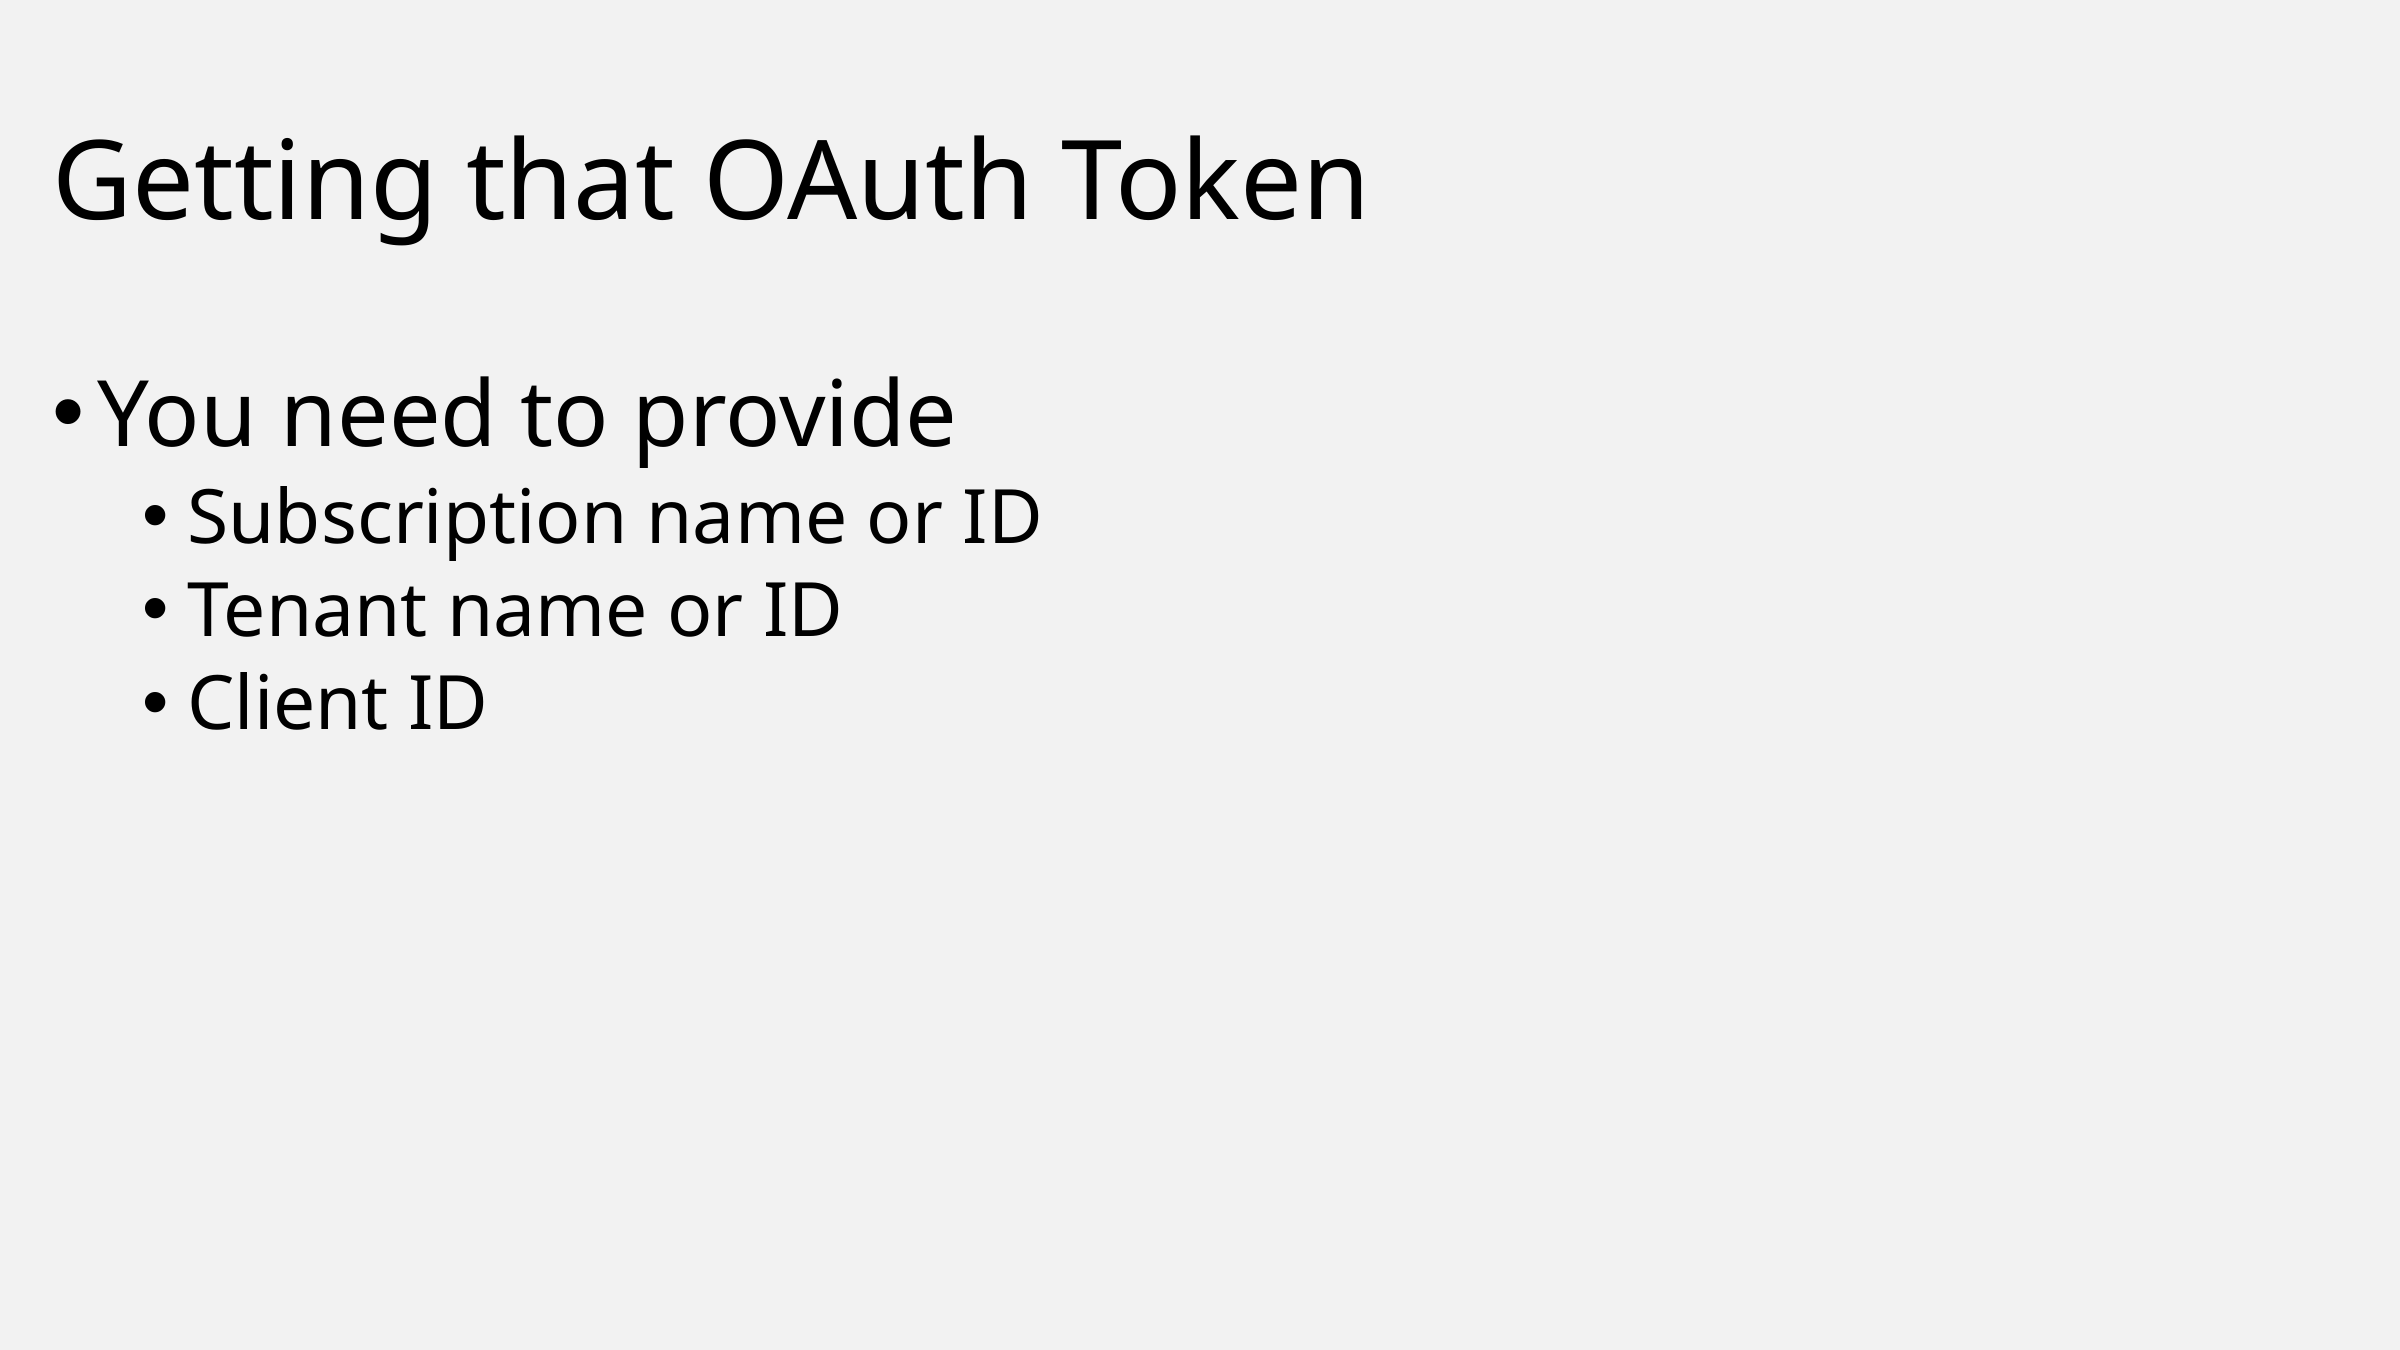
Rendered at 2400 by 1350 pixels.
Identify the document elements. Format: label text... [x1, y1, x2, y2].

list You need to provide Subscription name or ID Tenant name or ID Client ID [37, 359, 2363, 1238]
title Getting that OAuth Token [37, 37, 2363, 330]
